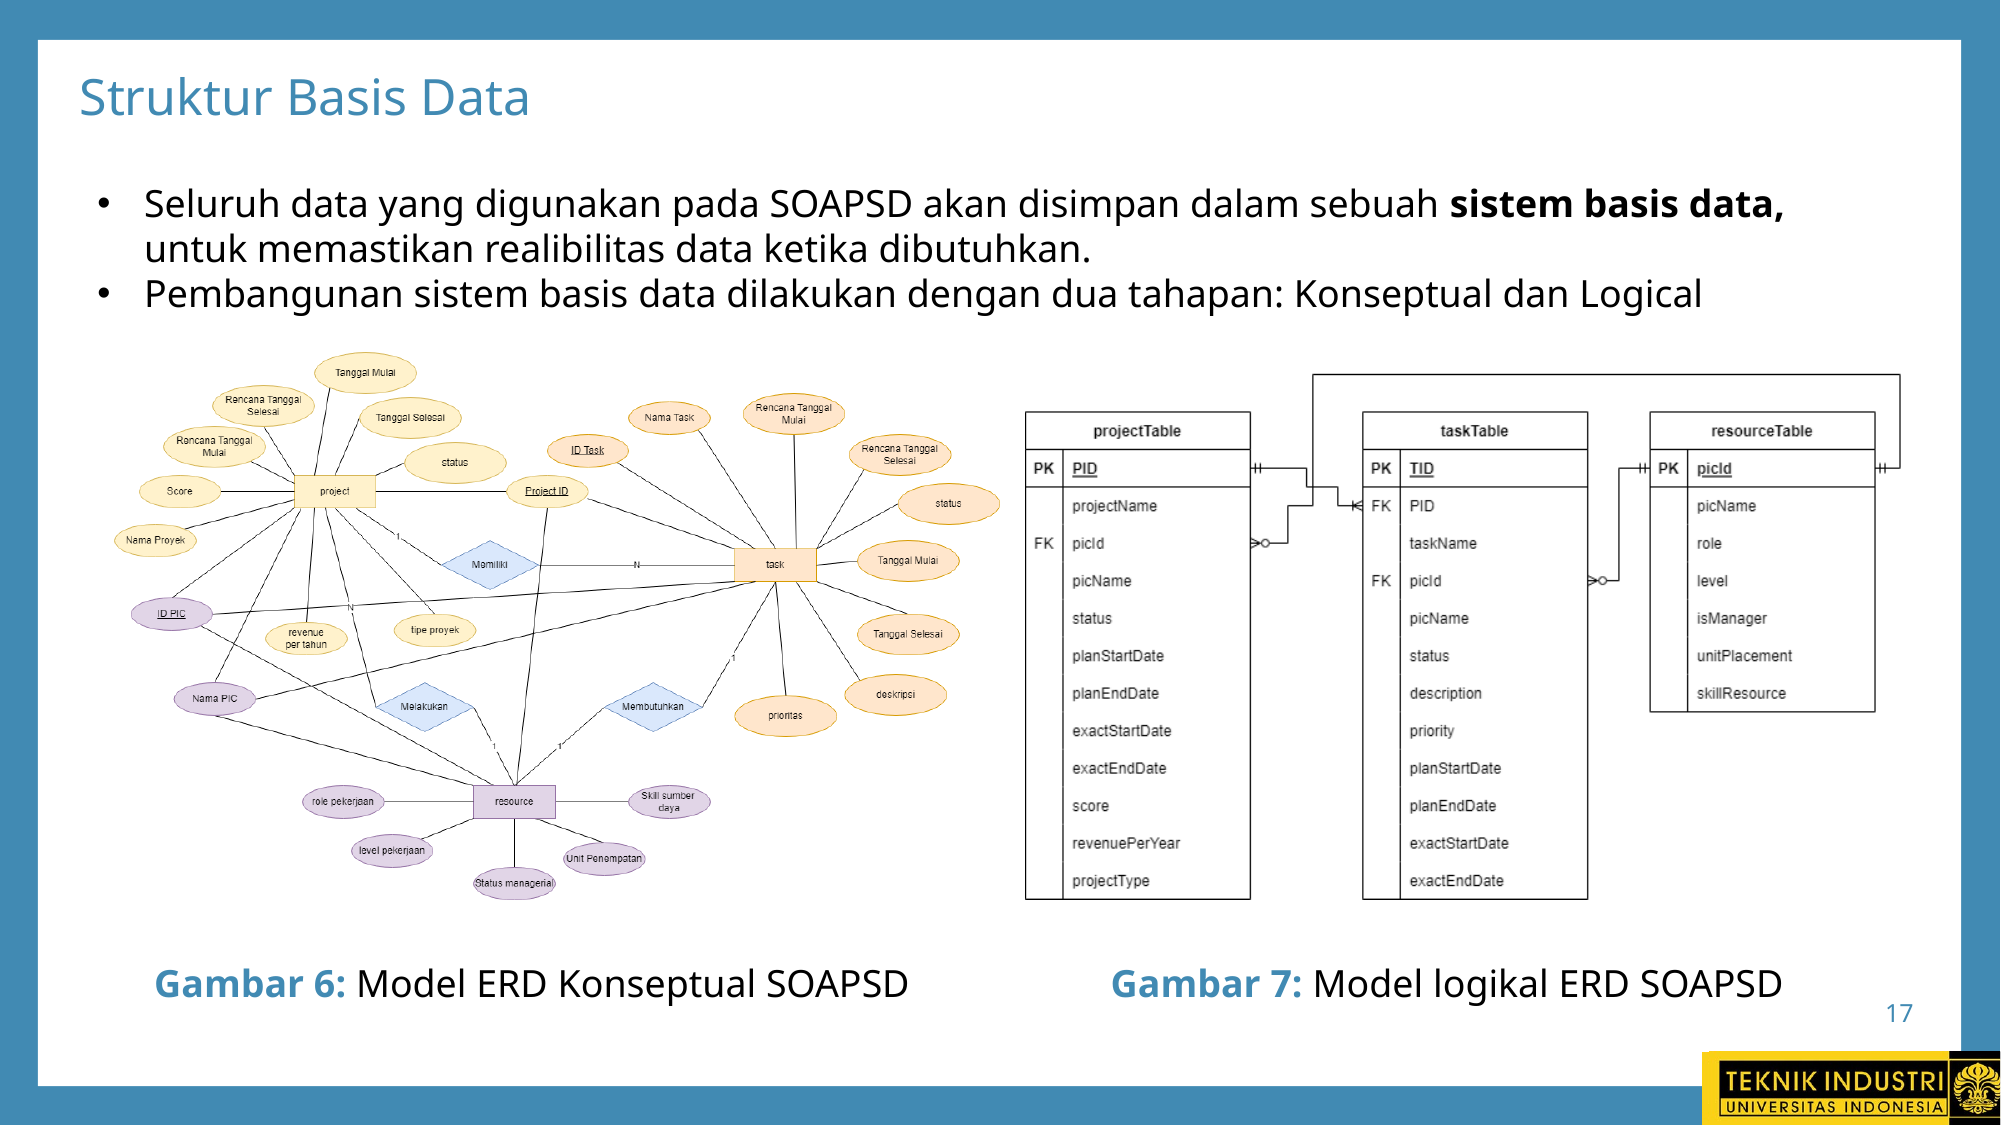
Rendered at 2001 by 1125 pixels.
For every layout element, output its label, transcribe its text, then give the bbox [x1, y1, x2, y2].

text_box Seluruh data yang digunakan pada SOAPSD akan disimpan dalam sebuah sistem basis data, untuk memastikan realibilitas data ketika dibutuhkan. Pembangunan sistem basis data dilakukan dengan dua tahapan: Konseptual dan Logical [82, 172, 1877, 323]
picture [113, 352, 1001, 901]
picture [1025, 363, 1912, 901]
picture [1702, 1051, 2001, 1125]
text_box Gambar 6: Model ERD Konseptual SOAPSD [64, 952, 979, 1013]
title Struktur Basis Data [64, 54, 776, 144]
slide_number 17 [1863, 985, 1929, 1045]
text_box Gambar 7: Model logikal ERD SOAPSD [979, 952, 1915, 1013]
